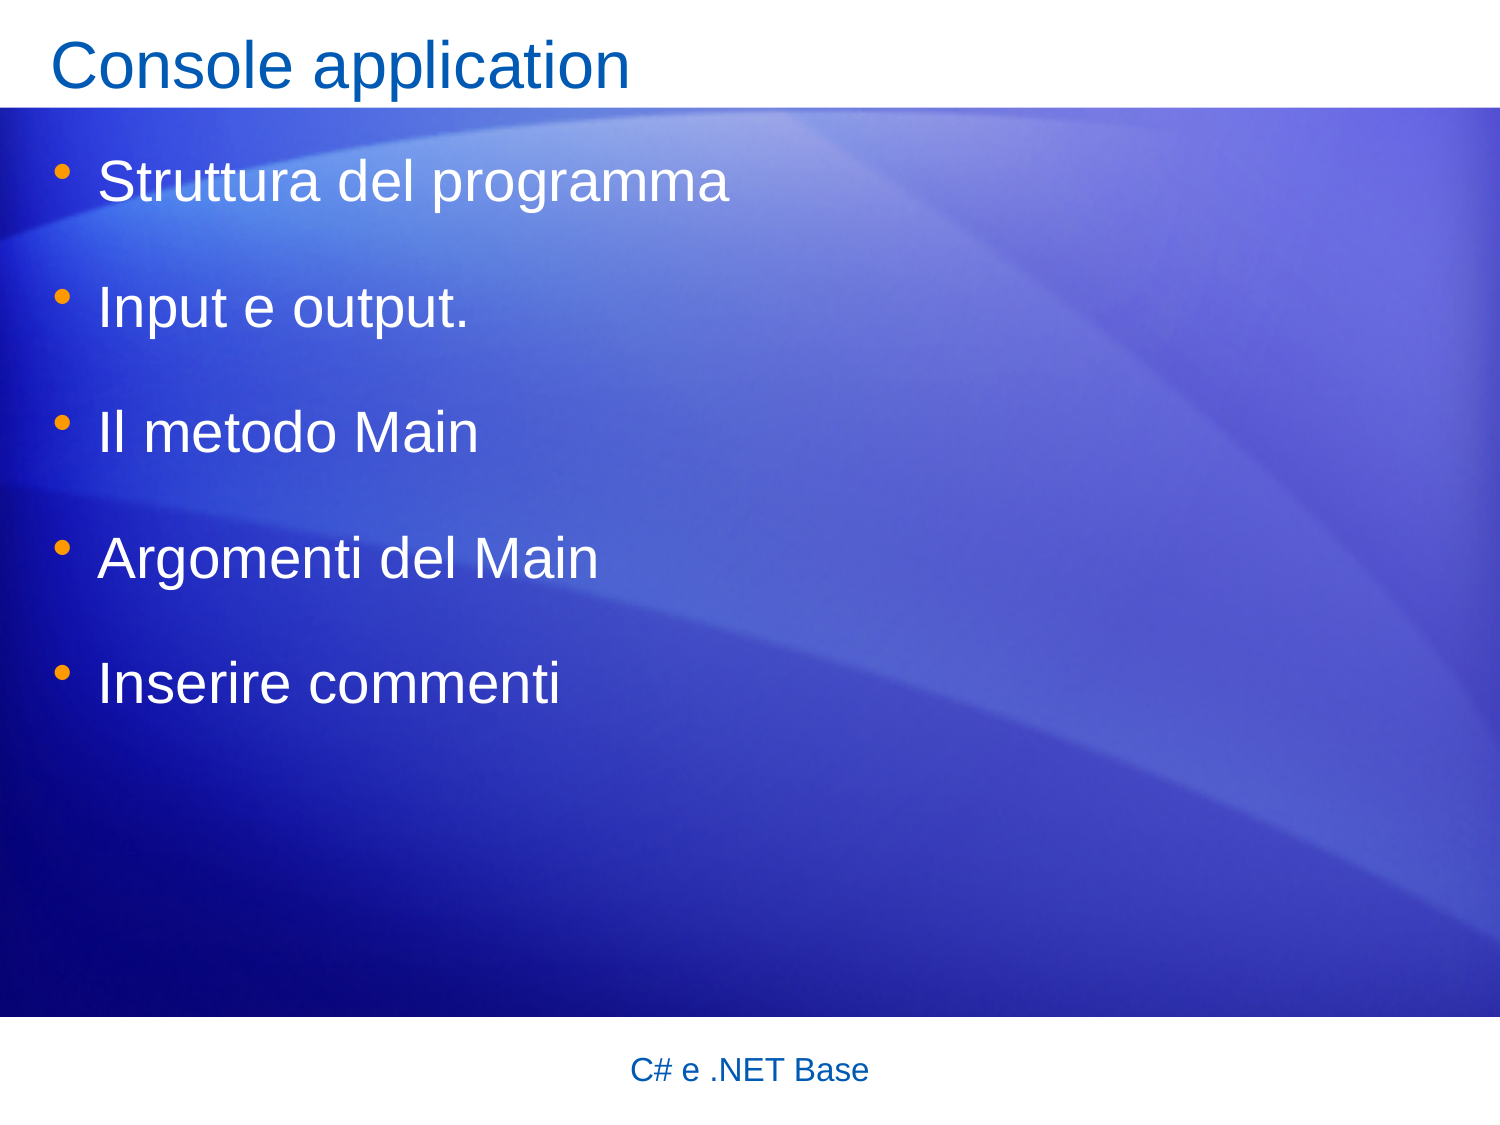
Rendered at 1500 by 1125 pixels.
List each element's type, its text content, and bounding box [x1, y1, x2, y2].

picture [0, 108, 1500, 1017]
list Struttura del programma Input e output. Il metodo Main Argomenti del Main Inserire commenti [37, 135, 1421, 999]
title Console application [35, 11, 1386, 112]
text_box [37, 756, 1388, 900]
footer C# e .NET Base [445, 1017, 1055, 1096]
